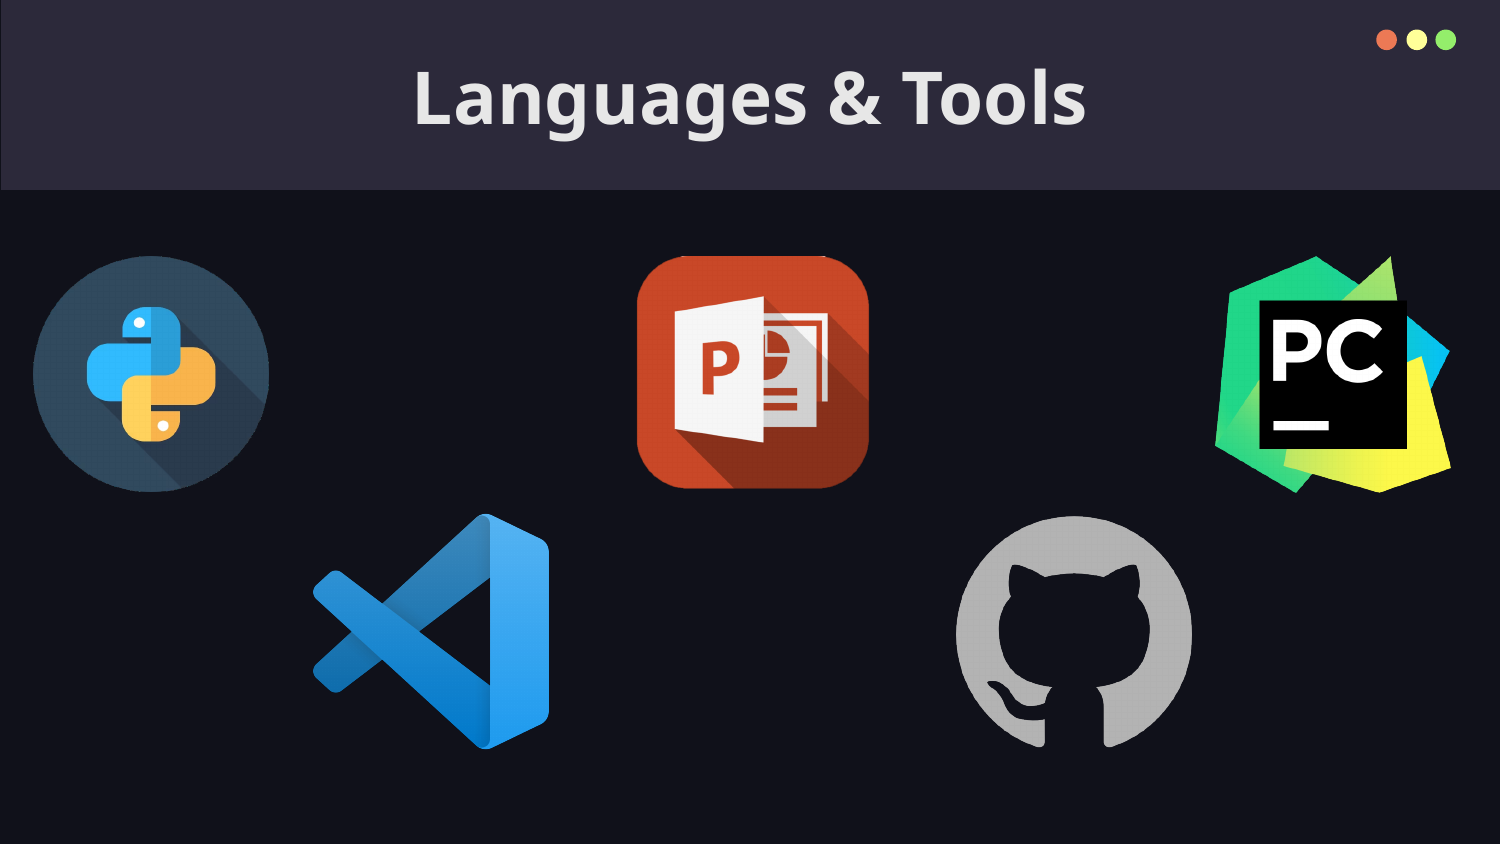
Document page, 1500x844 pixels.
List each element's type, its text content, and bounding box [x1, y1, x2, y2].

picture [548, 255, 957, 492]
picture [955, 513, 1192, 750]
picture [33, 256, 269, 492]
picture [1214, 256, 1451, 493]
title Languages & Tools [118, 23, 1382, 167]
picture [312, 513, 549, 750]
